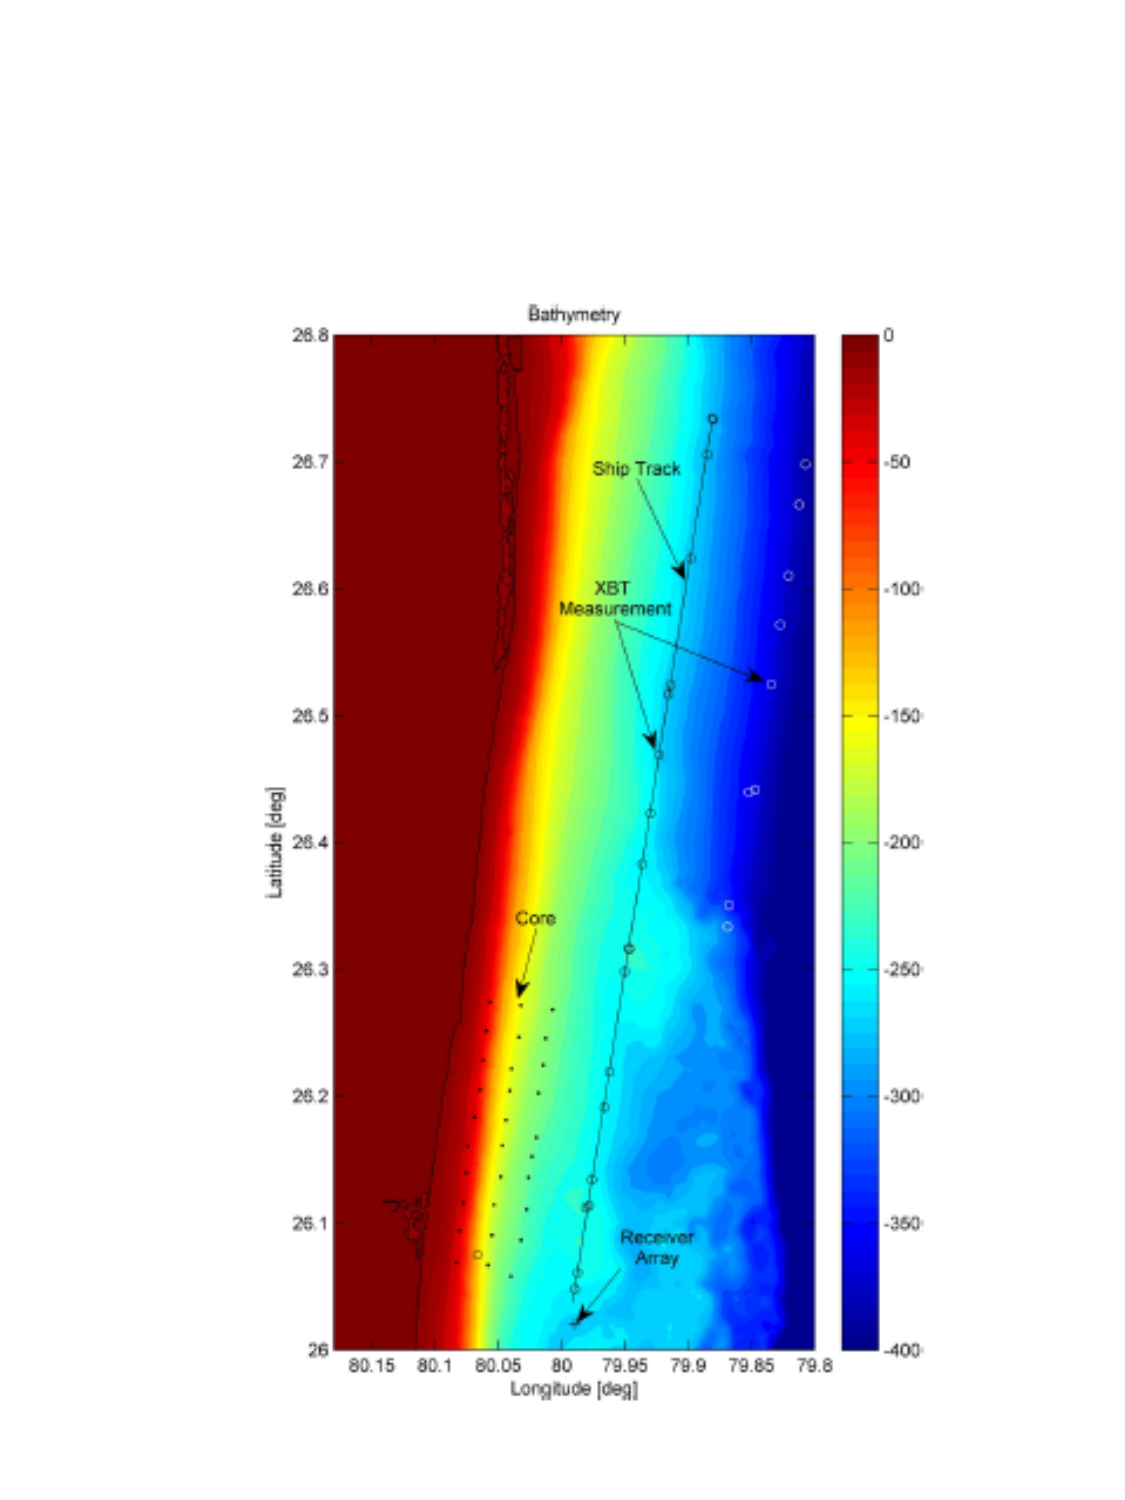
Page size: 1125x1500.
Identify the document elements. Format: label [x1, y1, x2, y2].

picture [248, 286, 941, 1408]
